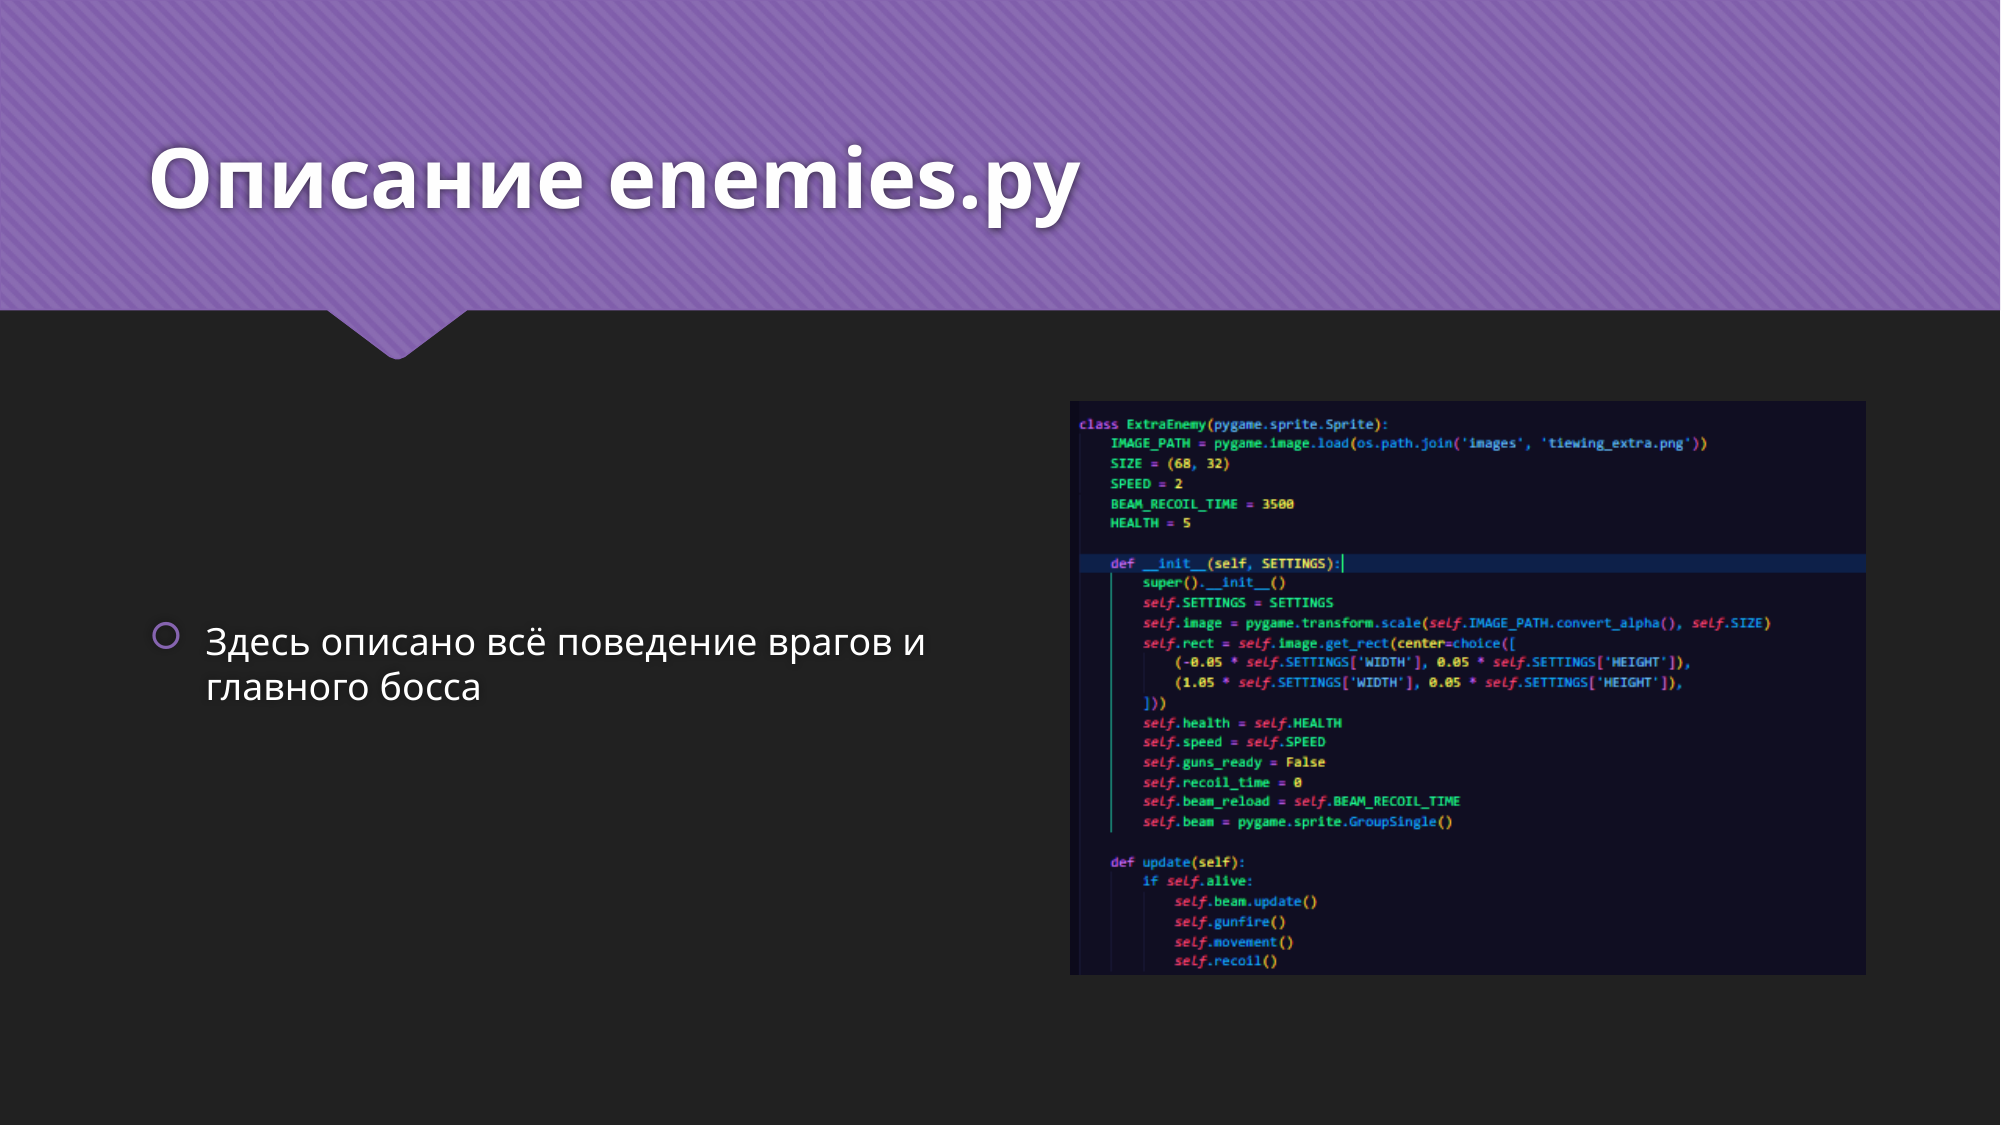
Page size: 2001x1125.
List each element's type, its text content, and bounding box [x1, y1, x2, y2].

picture [1069, 401, 1866, 976]
list Здесь описано всё поведение врагов и главного босса [134, 364, 979, 962]
title Описание enemies.py [132, 73, 1868, 233]
